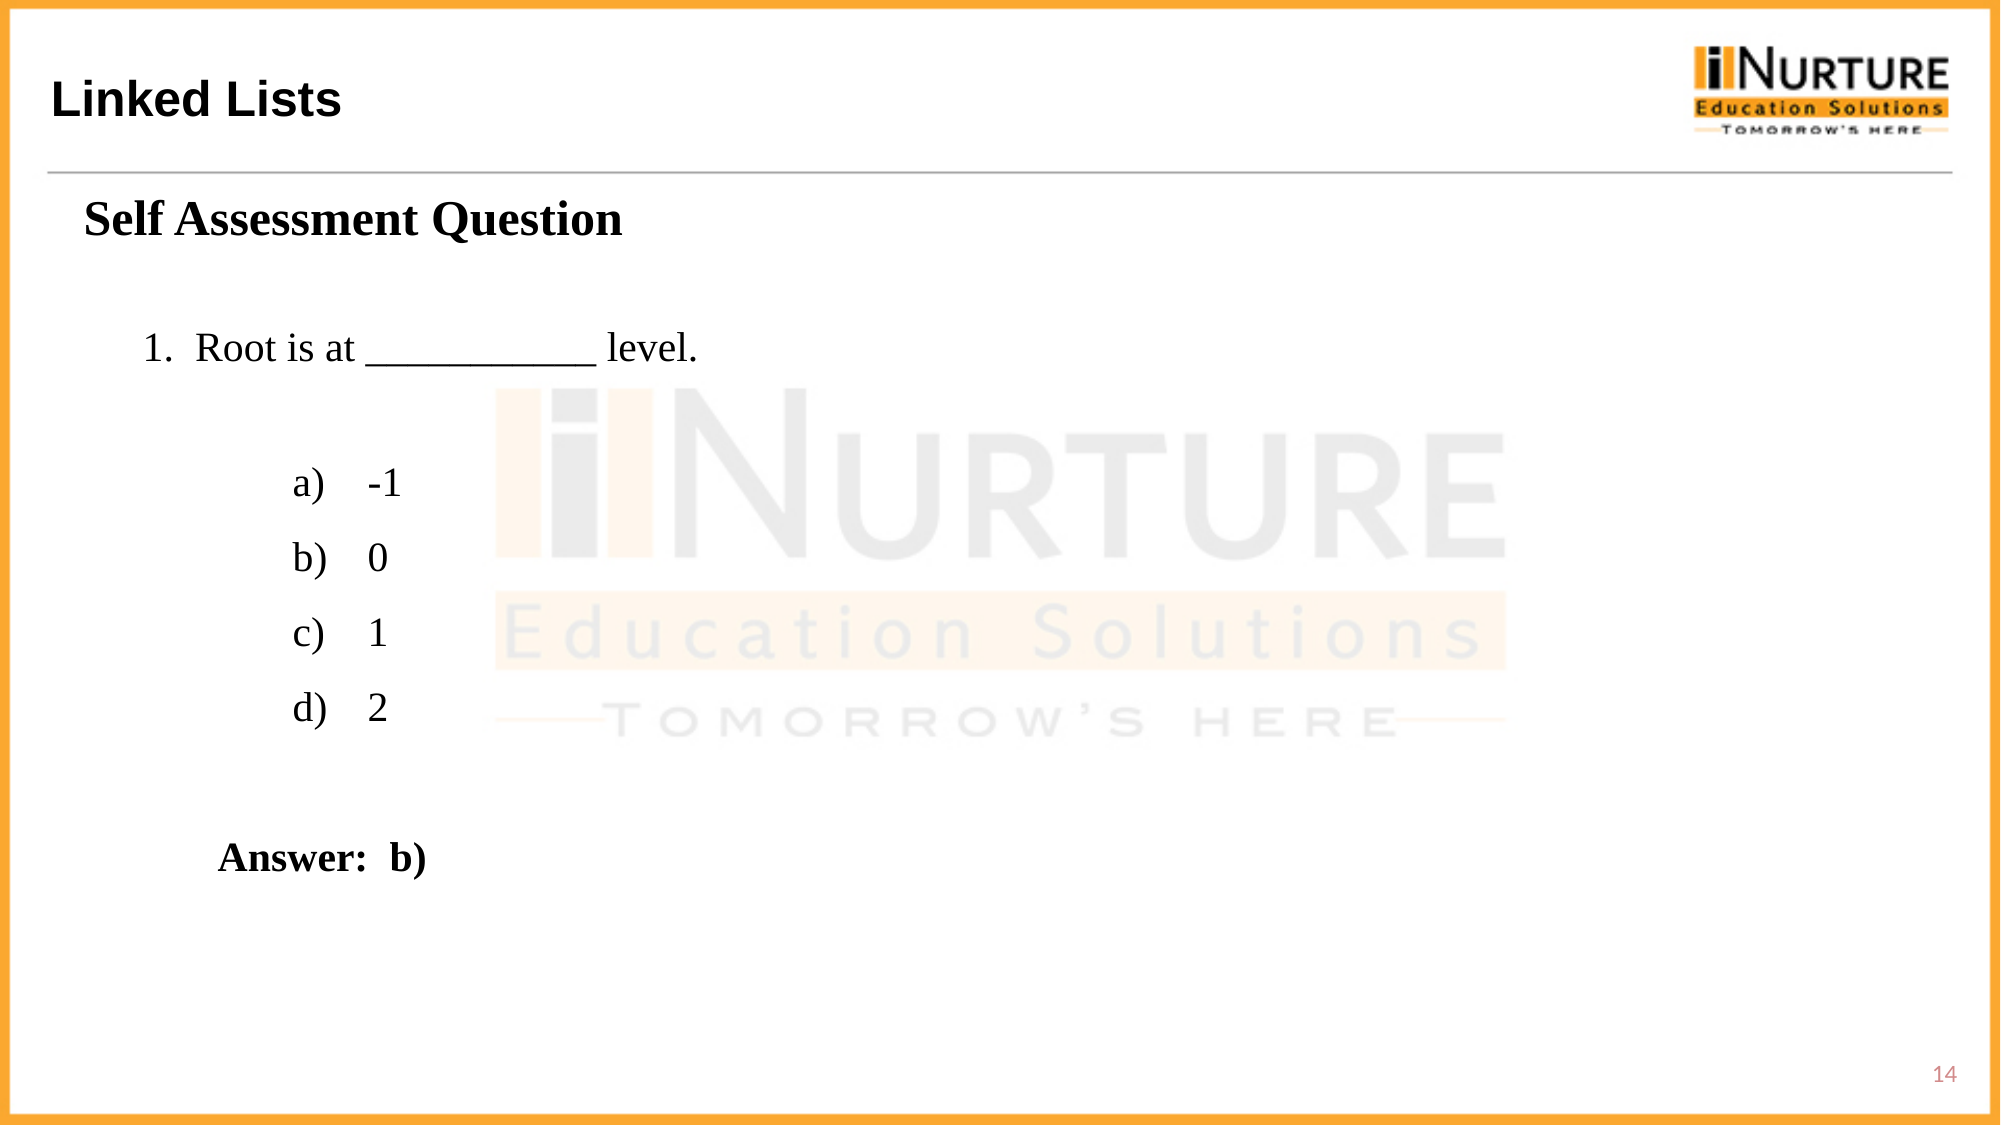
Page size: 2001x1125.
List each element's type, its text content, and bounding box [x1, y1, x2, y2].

text_box Self Assessment Question 1. Root is at ___________ level. -1 0 1 2 Answer: b) [9, 177, 1952, 963]
text_box Linked Lists [33, 59, 1716, 134]
picture [0, 0, 2001, 1125]
slide_number 14 [1901, 1042, 1973, 1103]
